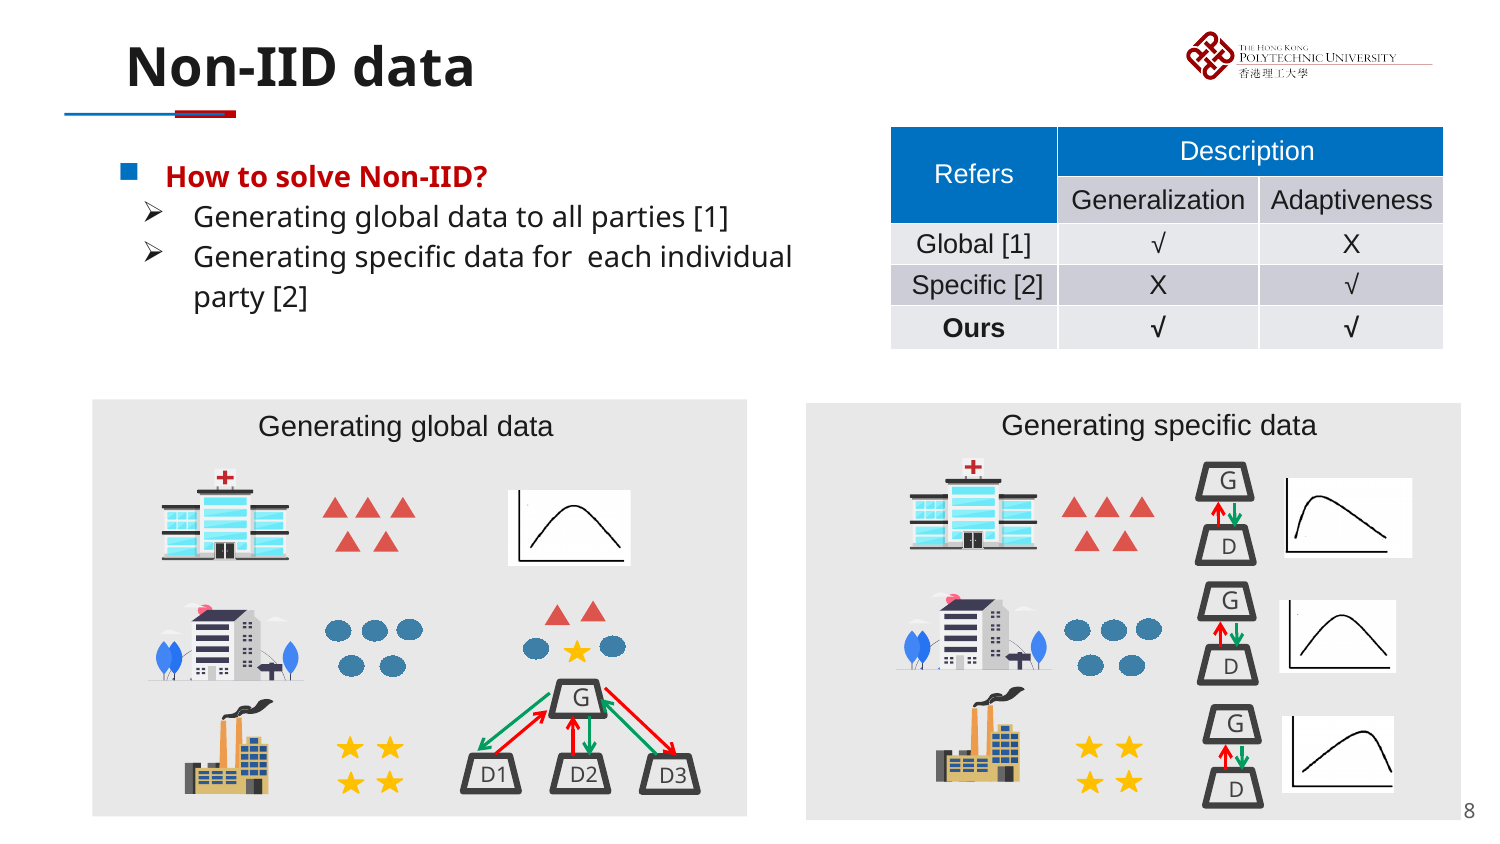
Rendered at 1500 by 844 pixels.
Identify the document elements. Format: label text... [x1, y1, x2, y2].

text_box [379, 655, 406, 677]
text_box [1116, 770, 1142, 792]
text_box [1136, 618, 1162, 640]
picture [1278, 600, 1397, 673]
text_box [1074, 530, 1100, 552]
title Non-IID data [110, 17, 1373, 106]
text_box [604, 687, 678, 756]
text_box [1101, 619, 1127, 641]
text_box D1 [462, 755, 519, 792]
table_header Refers [891, 127, 1057, 223]
picture [1281, 716, 1394, 794]
table_cell X [1260, 224, 1443, 264]
text_box D [1197, 527, 1254, 563]
text_box [355, 496, 381, 518]
text_box Generating global data [243, 400, 683, 450]
slide_number 8 [1400, 779, 1491, 844]
text_box [544, 604, 571, 626]
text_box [184, 698, 276, 795]
text_box G [1198, 464, 1252, 499]
picture [1284, 478, 1413, 558]
text_box G [555, 681, 599, 716]
table_header Description [1058, 127, 1443, 176]
text_box [564, 640, 590, 662]
text_box [1119, 655, 1145, 676]
table_cell Global [1] [891, 224, 1057, 264]
text_box [377, 771, 403, 792]
text_box [362, 620, 388, 642]
text_box D2 [552, 755, 609, 792]
table_cell √ [1059, 306, 1258, 349]
text_box [373, 530, 399, 552]
picture [507, 490, 631, 566]
picture [1373, 31, 1433, 80]
table_cell Generalization [1058, 177, 1258, 223]
text_box [806, 403, 1461, 821]
text_box [580, 600, 606, 622]
text_box D3 [641, 756, 698, 792]
text_box [1076, 736, 1102, 758]
text_box [523, 638, 549, 660]
text_box [325, 620, 352, 642]
text_box [338, 655, 365, 677]
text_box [895, 589, 1053, 671]
text_box D [1205, 770, 1262, 806]
table_cell X [1059, 265, 1258, 305]
table_cell Adaptiveness [1260, 177, 1443, 223]
table_cell Ours [891, 306, 1057, 349]
text_box [1077, 771, 1103, 793]
text_box [1077, 654, 1104, 676]
text_box [335, 530, 361, 552]
list How to solve Non-IID? Generating global data to all parties [1] Generating specific data for each individual party [2] [103, 143, 883, 330]
text_box [1064, 619, 1091, 641]
text_box G [1200, 584, 1254, 619]
text_box G [1205, 707, 1259, 742]
text_box [390, 496, 416, 518]
text_box [1116, 736, 1143, 758]
text_box [1094, 496, 1120, 518]
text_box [477, 692, 551, 751]
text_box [147, 600, 305, 681]
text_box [909, 457, 1038, 550]
table_cell Specific [2] [891, 265, 1057, 305]
text_box D [1199, 647, 1256, 683]
text_box [337, 736, 363, 758]
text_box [161, 468, 290, 561]
text_box [1112, 530, 1138, 552]
text_box [1061, 496, 1087, 518]
text_box [377, 736, 403, 758]
text_box [322, 496, 348, 518]
table_cell √ [1260, 306, 1443, 349]
text_box [396, 619, 423, 640]
text_box [599, 635, 626, 657]
text_box [338, 772, 364, 793]
text_box Generating specific data [986, 399, 1363, 449]
text_box [92, 399, 748, 817]
text_box [1129, 496, 1155, 518]
table_cell √ [1059, 224, 1258, 264]
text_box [935, 686, 1028, 782]
table_cell √ [1260, 265, 1443, 305]
